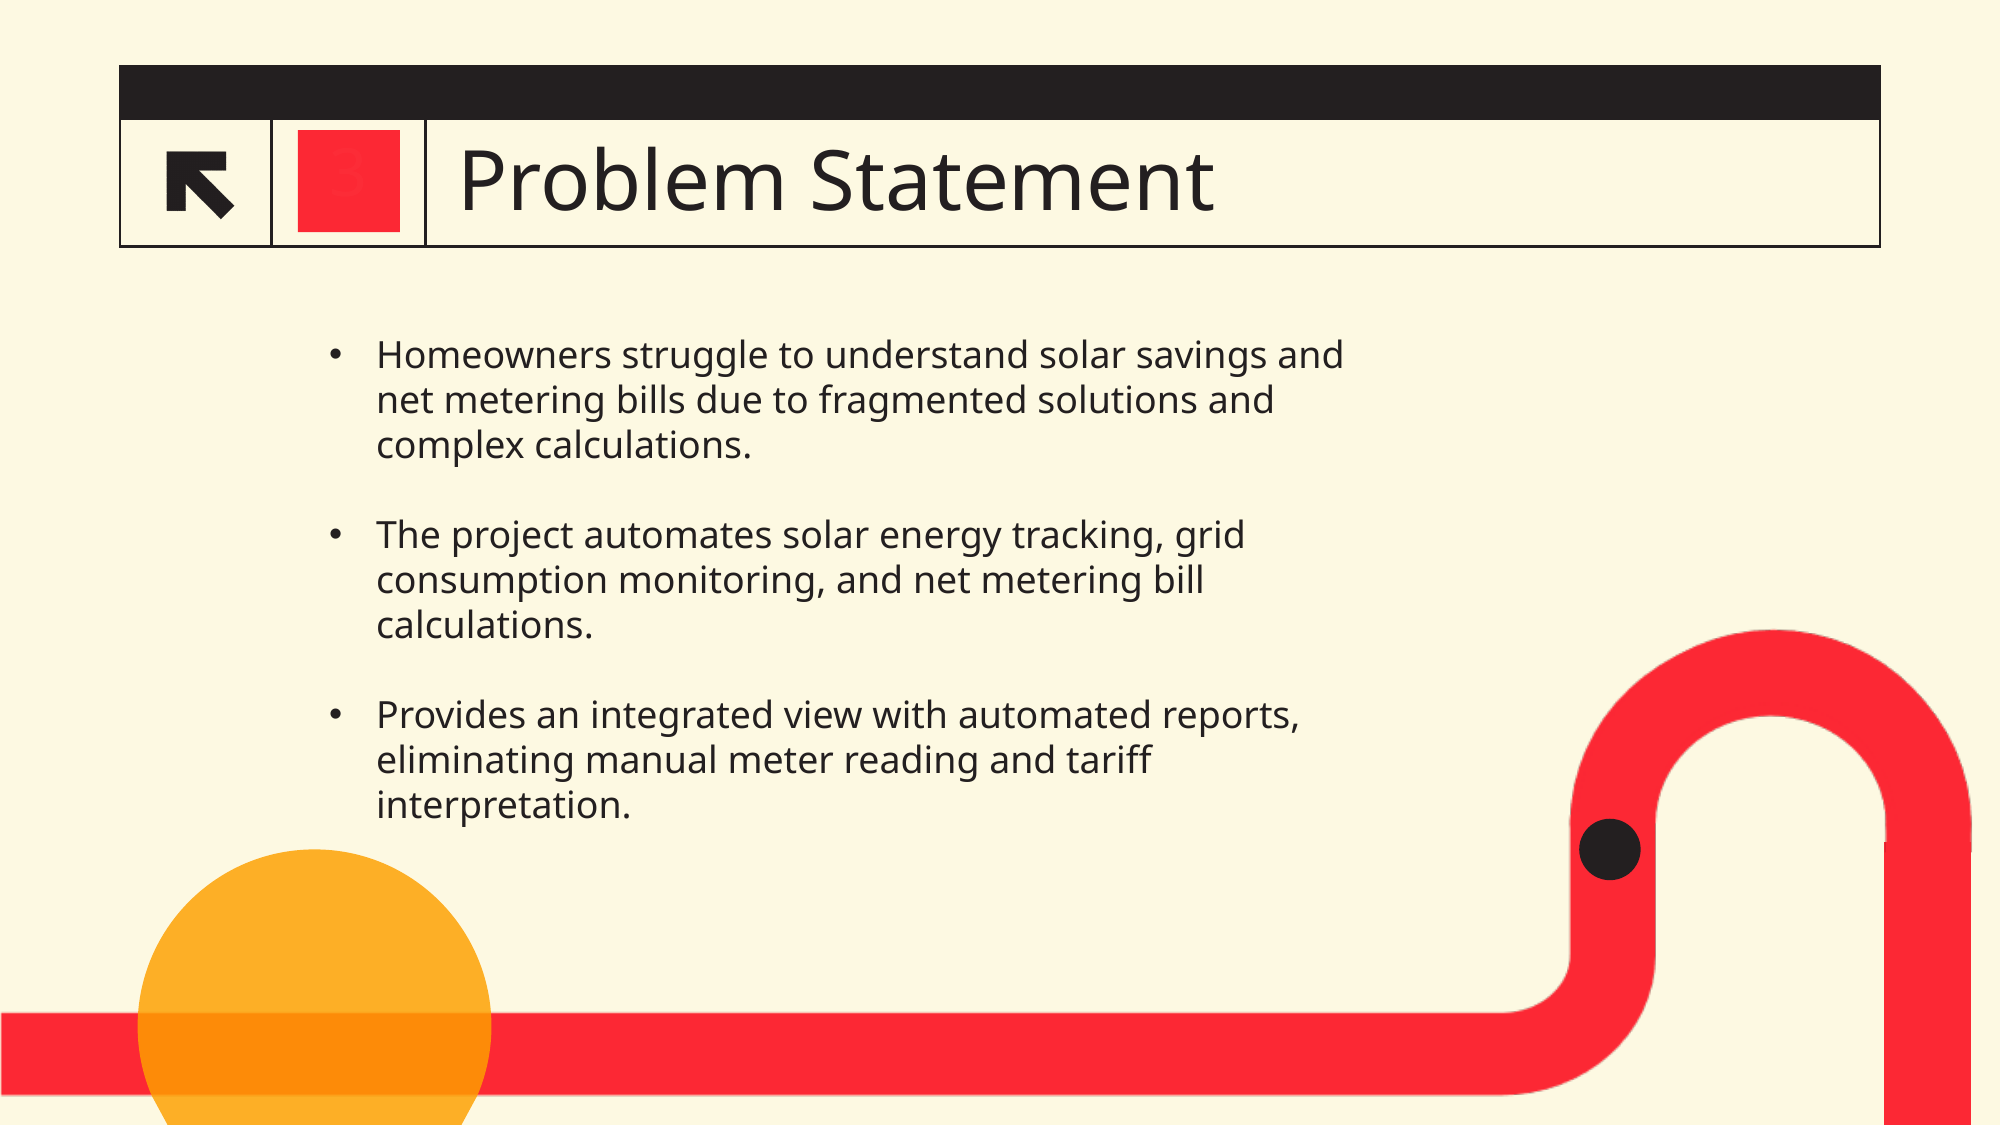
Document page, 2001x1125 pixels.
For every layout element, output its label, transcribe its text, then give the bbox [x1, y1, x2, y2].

slide_number 2 [271, 132, 426, 235]
list Homeowners struggle to understand solar savings and net metering bills due to fragmented solutions and complex calculations. The project automates solar energy tracking, grid consumption monitoring, and net metering bill calculations. Provides an integrated view with automated reports, eliminating manual meter reading and tariff interpretation. [314, 323, 1383, 911]
picture [450, 627, 2001, 1125]
picture [0, 627, 314, 1125]
title Problem Statement [442, 120, 1880, 248]
picture [121, 105, 271, 258]
